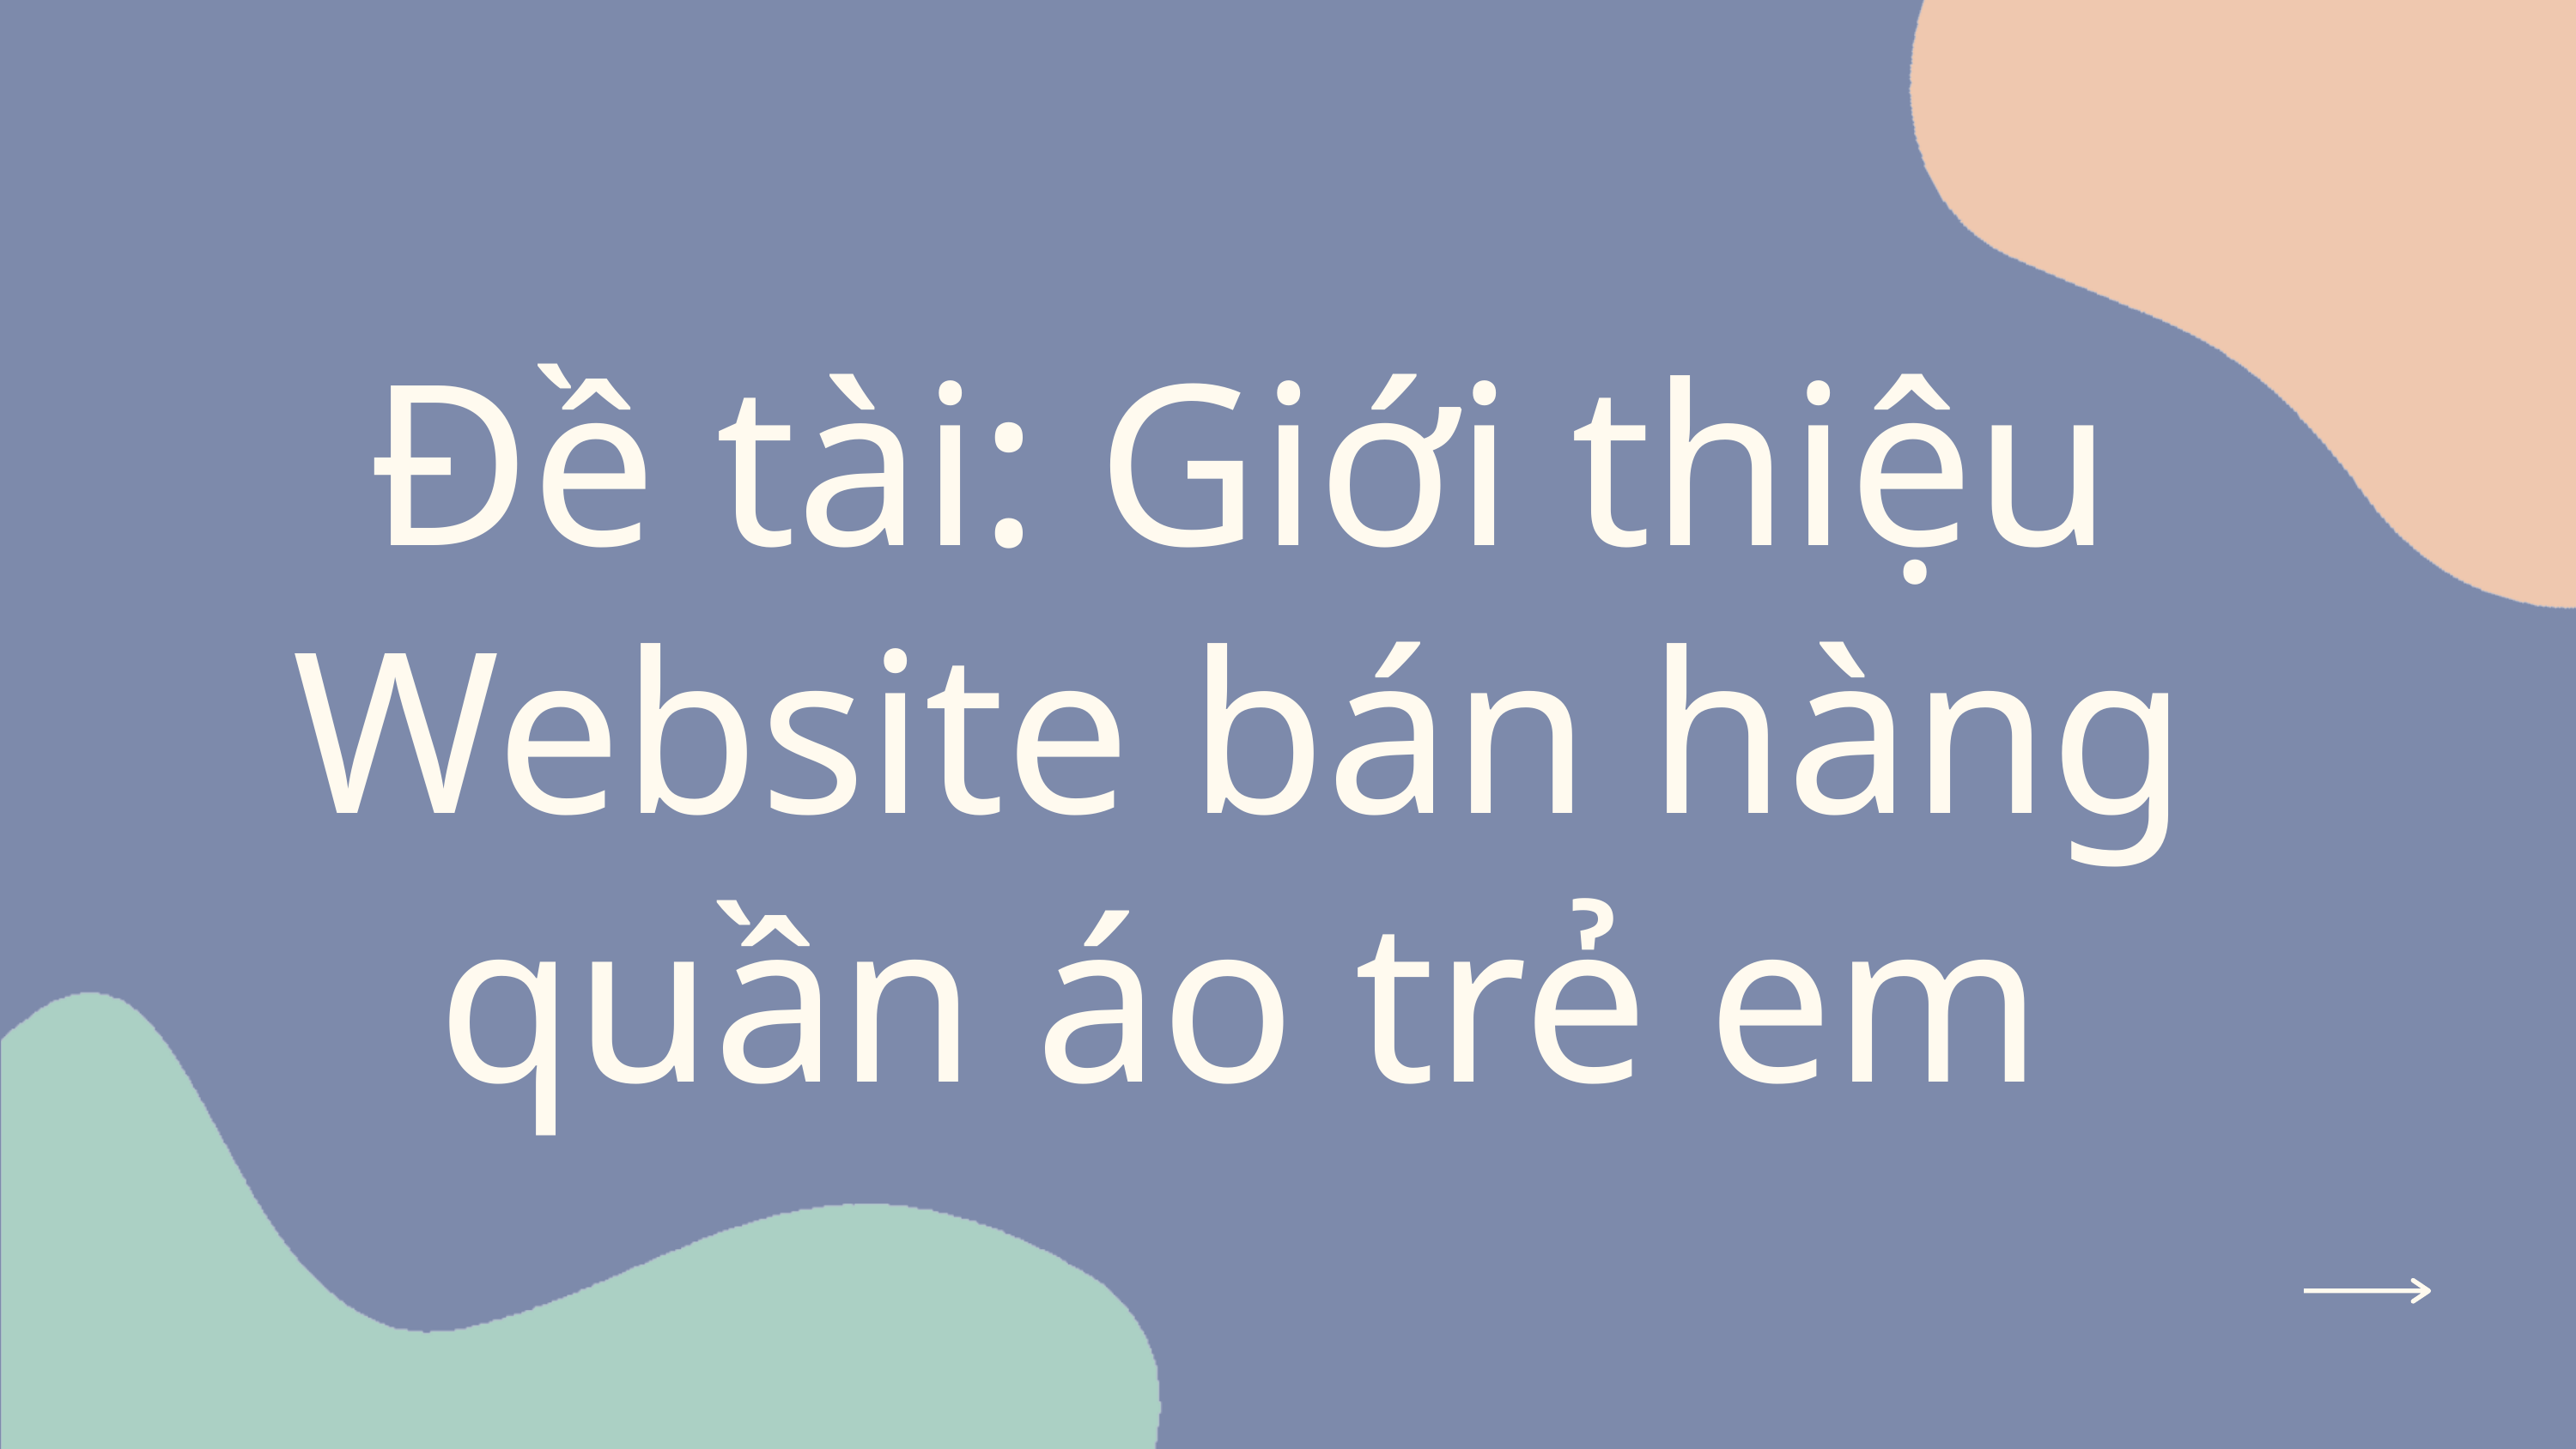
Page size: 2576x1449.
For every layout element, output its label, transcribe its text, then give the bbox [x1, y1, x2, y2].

text_box Đề tài: Giới thiệu Website bán hàng quần áo trẻ em [144, 321, 2336, 1127]
picture [2, 587, 1188, 1449]
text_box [2303, 1277, 2432, 1304]
picture [1833, 0, 2576, 822]
